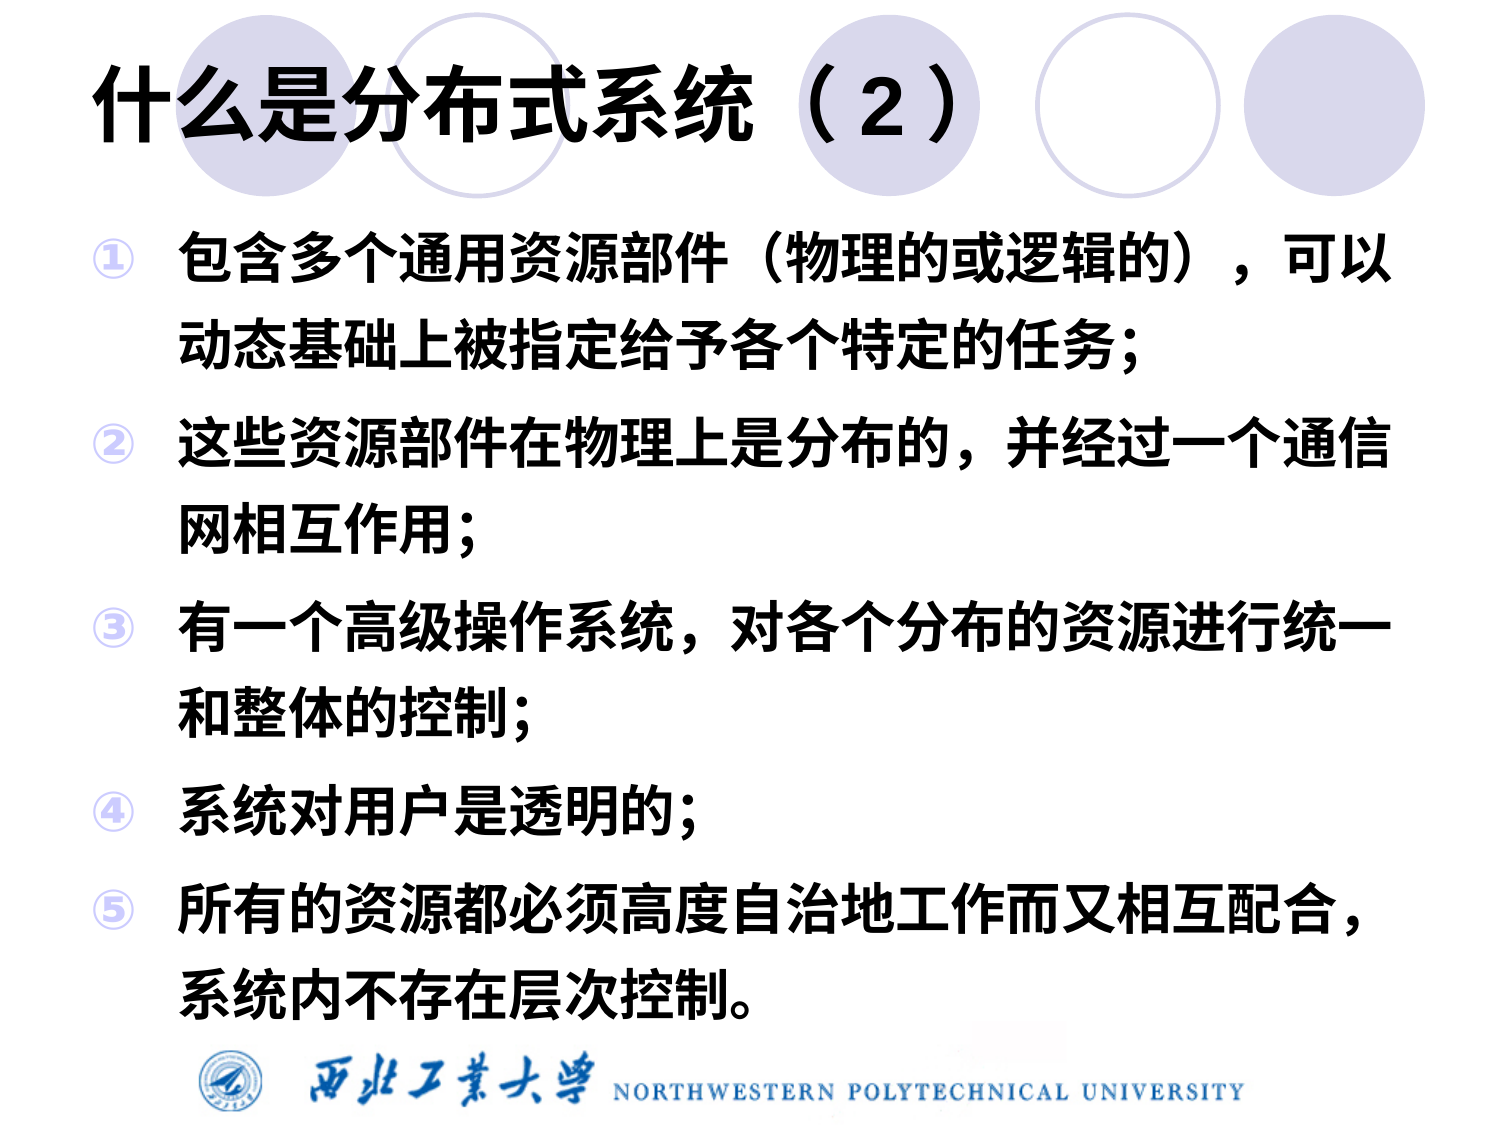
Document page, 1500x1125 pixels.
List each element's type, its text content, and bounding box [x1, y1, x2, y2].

list 包含多个通用资源部件（物理的或逻辑的），可以动态基础上被指定给予各个特定的任务； 这些资源部件在物理上是分布的，并经过一个通信网相互作用； 有一个高级操作系统，对各个分布的资源进行统一和整体的控制； 系统对用户是透明的； 所有的资源都必须高度自治地工作而又相互配合，系统内不存在层次控制。 [75, 196, 1425, 1035]
title 什么是分布式系统（2） [75, 19, 1425, 185]
picture [0, 1021, 1500, 1125]
